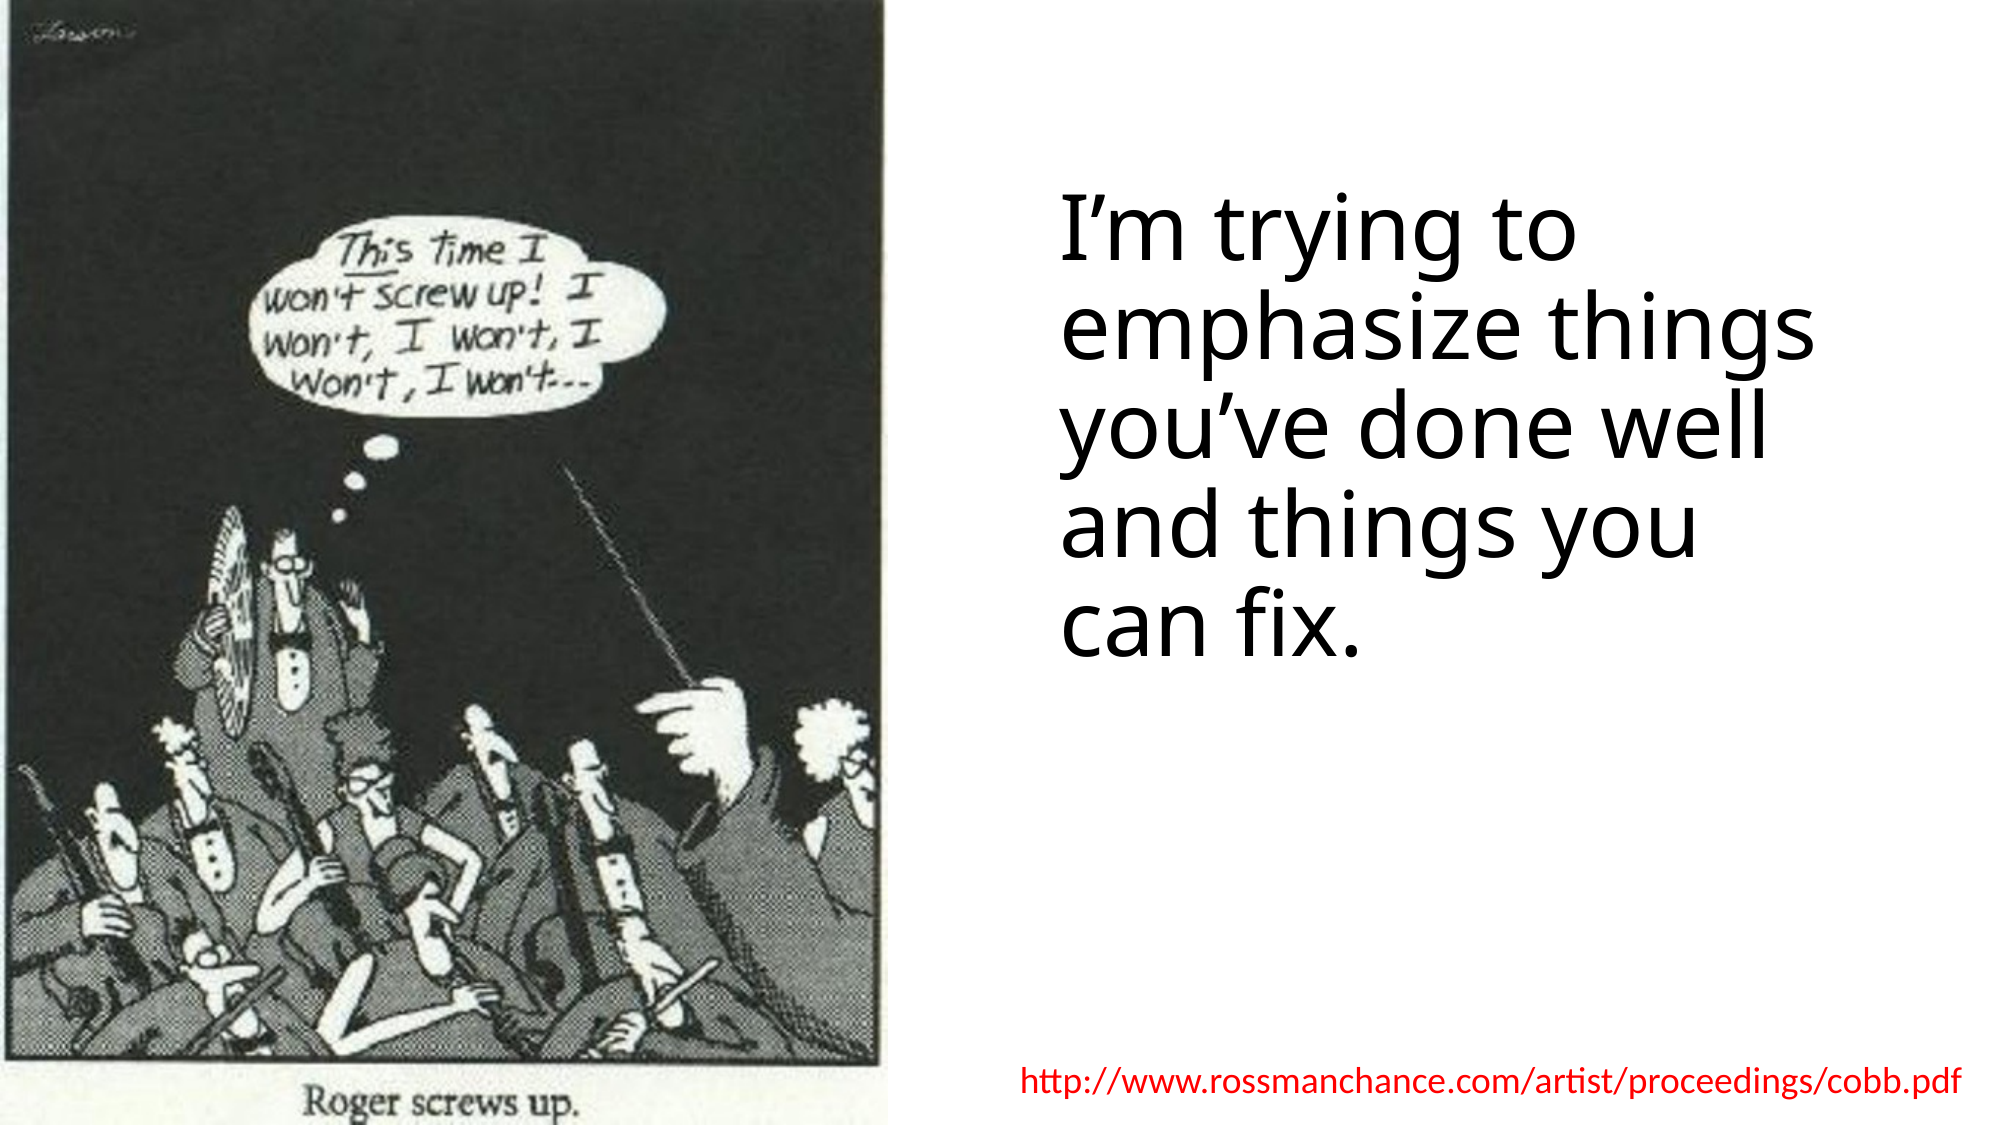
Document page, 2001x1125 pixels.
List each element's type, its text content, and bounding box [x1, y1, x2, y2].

text_box http://www.rossmanchance.com/artist/proceedings/cobb.pdf [1004, 1048, 1979, 1109]
title I’m trying to emphasize things you’ve done well and things you can fix. [1044, 59, 1863, 1007]
picture [0, 0, 888, 1125]
